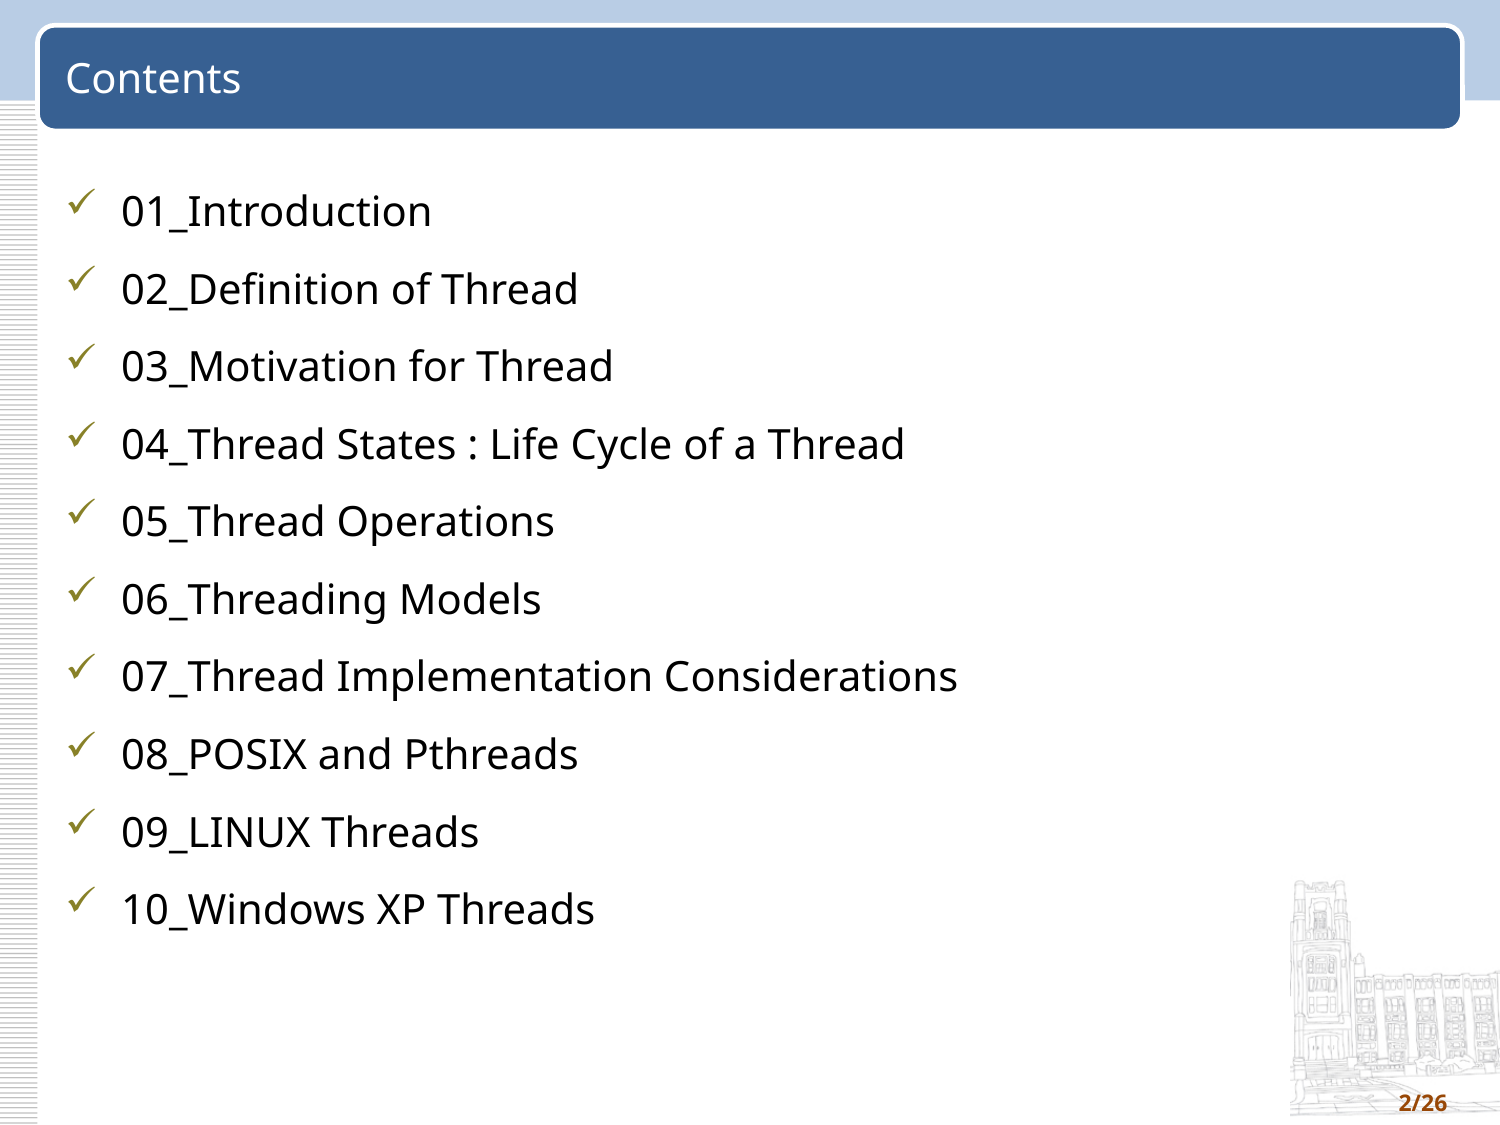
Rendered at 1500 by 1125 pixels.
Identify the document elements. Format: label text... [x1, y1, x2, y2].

title Contents [49, 30, 1263, 124]
picture [0, 101, 38, 1125]
list 01_Introduction 02_Definition of Thread 03_Motivation for Thread 04_Thread States : Life Cycle of a Thread 05_Thread Operations 06_Threading Models 07_Thread Implementation Considerations 08_POSIX and Pthreads 09_LINUX Threads 10_Windows XP Threads [50, 162, 1463, 1075]
picture [1290, 874, 1500, 1125]
